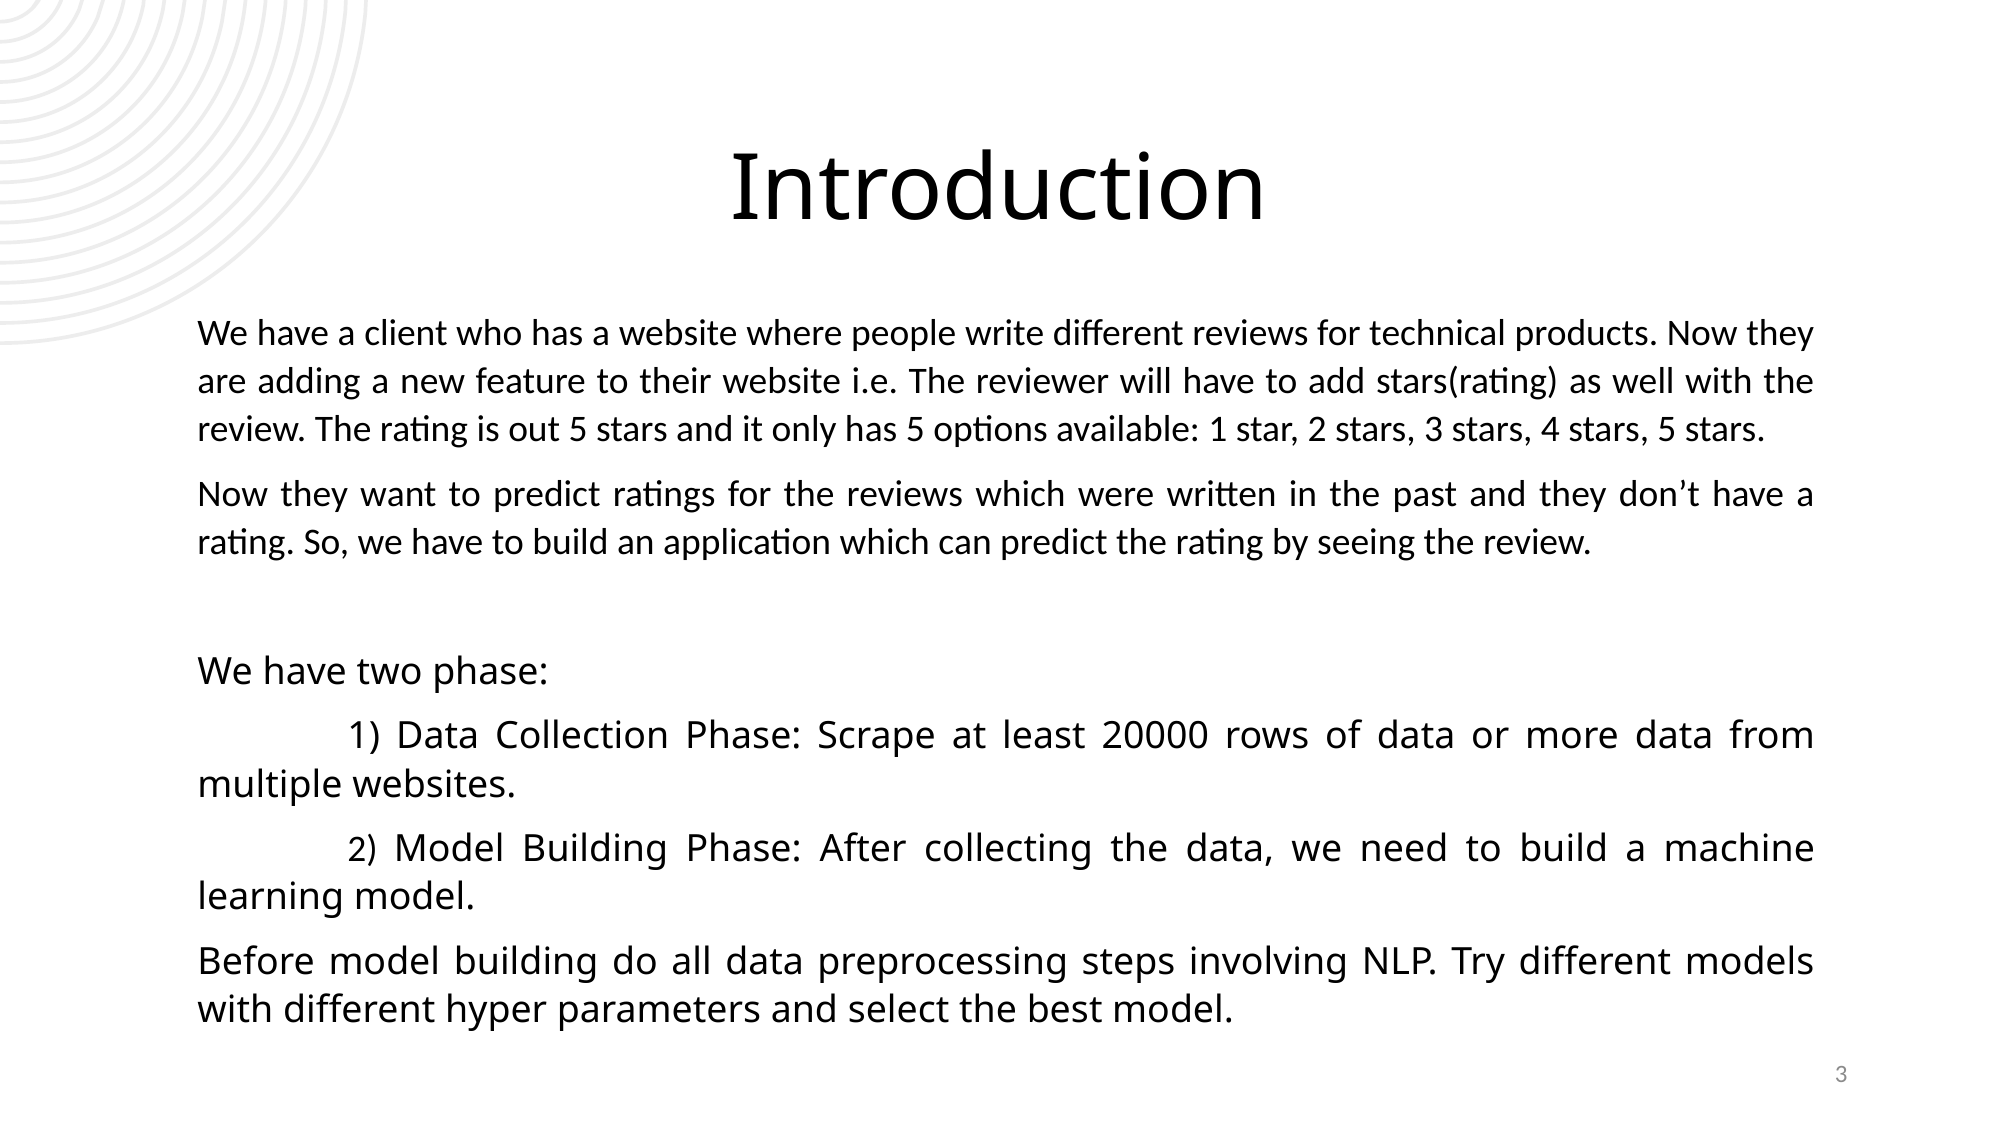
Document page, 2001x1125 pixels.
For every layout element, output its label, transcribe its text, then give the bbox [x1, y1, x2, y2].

slide_number 3 [1412, 1042, 1863, 1103]
text_box We have a client who has a website where people write different reviews for technical products. Now they are adding a new feature to their website i.e. The reviewer will have to add stars(rating) as well with the review. The rating is out 5 stars and it only has 5 options available: 1 star, 2 stars, 3 stars, 4 stars, 5 stars. Now they want to predict ratings for the reviews which were written in the past and they don’t have a rating. So, we have to build an application which can predict the rating by seeing the review. We have two phase: 1) Data Collection Phase: Scrape at least 20000 rows of data or more data from multiple websites. 2) Model Building Phase: After collecting the data, we need to build a machine learning model. Before model building do all data preprocessing steps involving NLP. Try different models with different hyper parameters and select the best model. [107, 297, 1831, 1038]
title Introduction [124, 120, 1875, 246]
